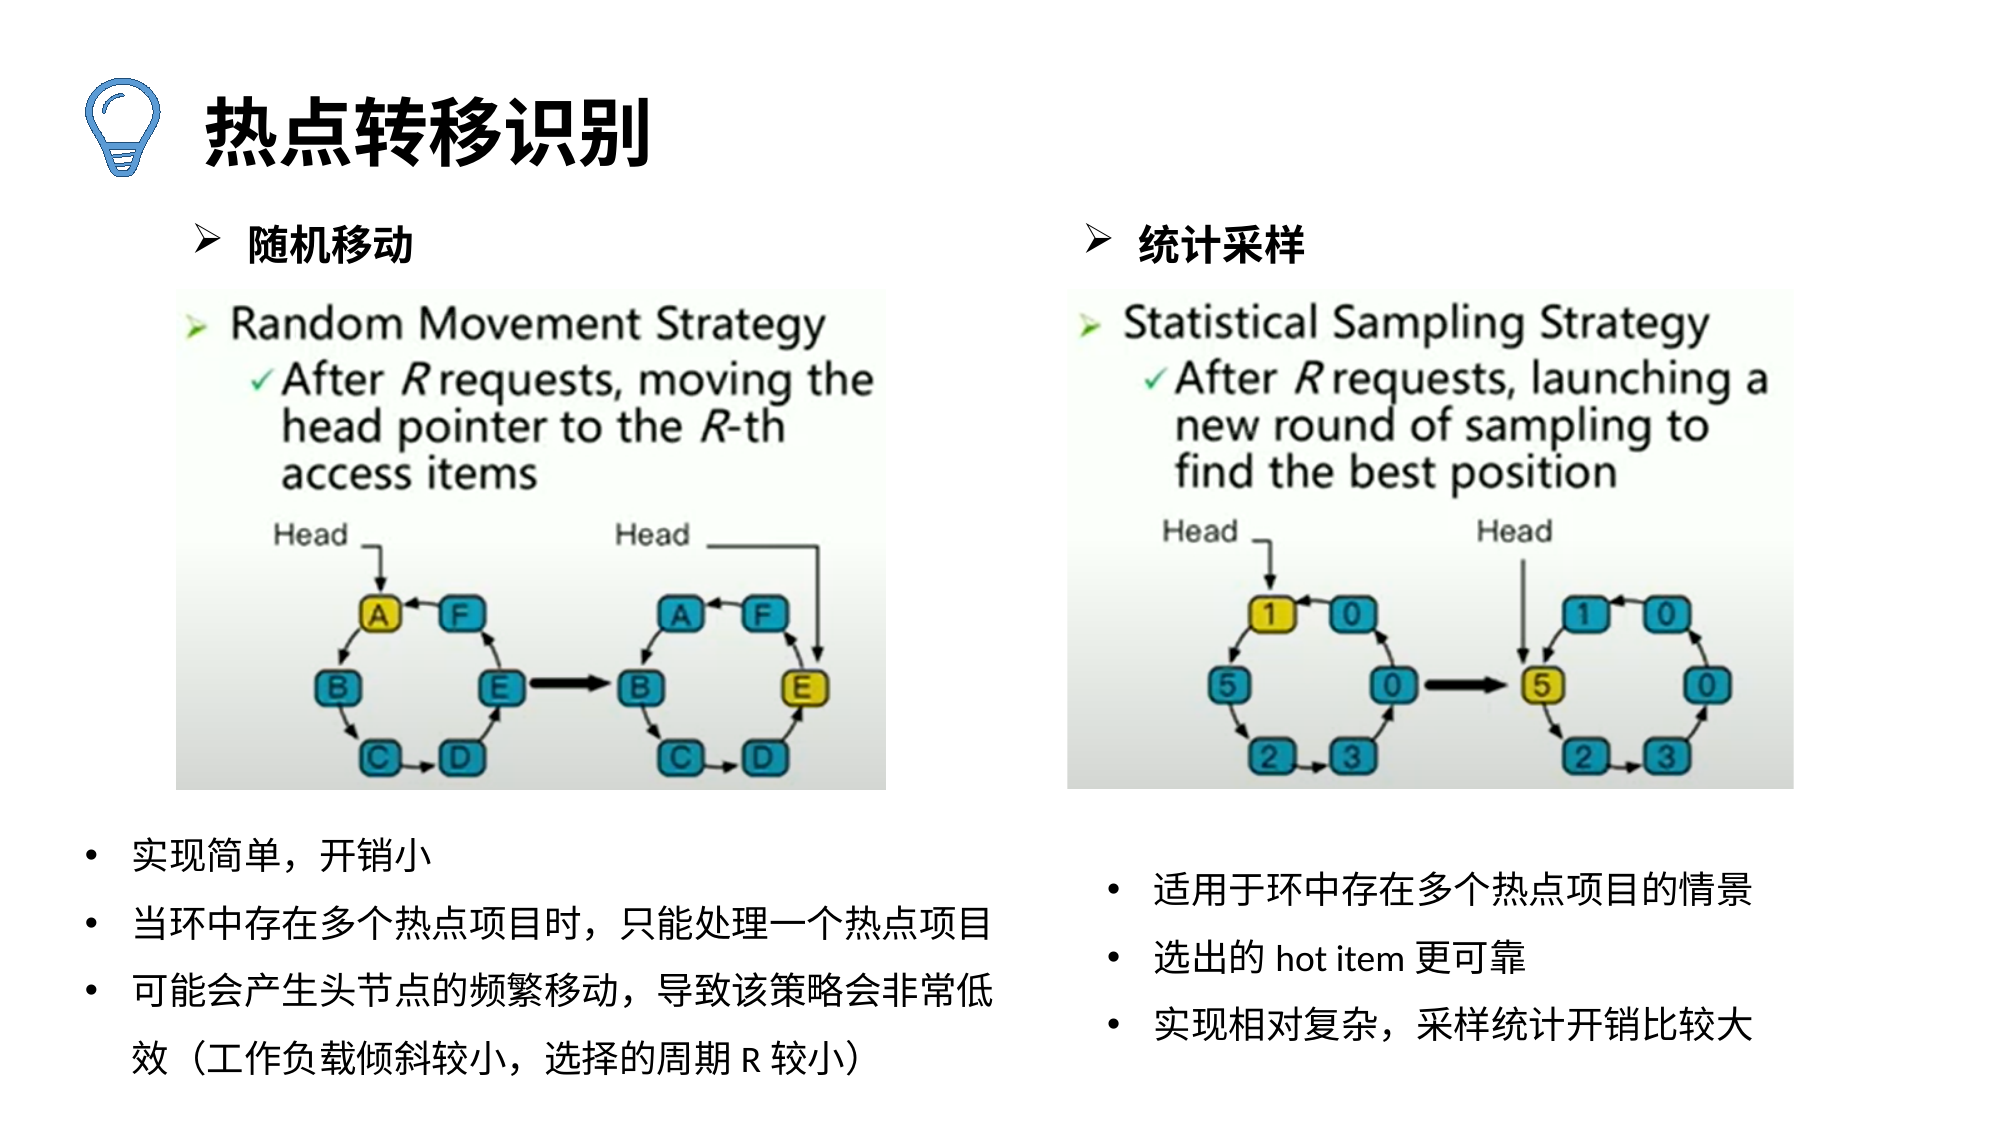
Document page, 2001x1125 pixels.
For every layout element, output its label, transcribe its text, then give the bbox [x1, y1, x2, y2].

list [1067, 289, 1794, 789]
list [176, 289, 886, 790]
text_box 适用于环中存在多个热点项目的情景 选出的hot item更可靠 实现相对复杂，采样统计开销比较大 [1092, 836, 1769, 1054]
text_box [85, 77, 161, 178]
text_box 实现简单，开销小 当环中存在多个热点项目时，只能处理一个热点项目 可能会产生头节点的频繁移动，导致该策略会非常低效（工作负载倾斜较小，选择的周期R较小） [70, 802, 1031, 1087]
text_box 随机移动 [176, 211, 430, 277]
text_box 热点转移识别 [188, 77, 873, 183]
text_box 统计采样 [1067, 211, 1321, 277]
